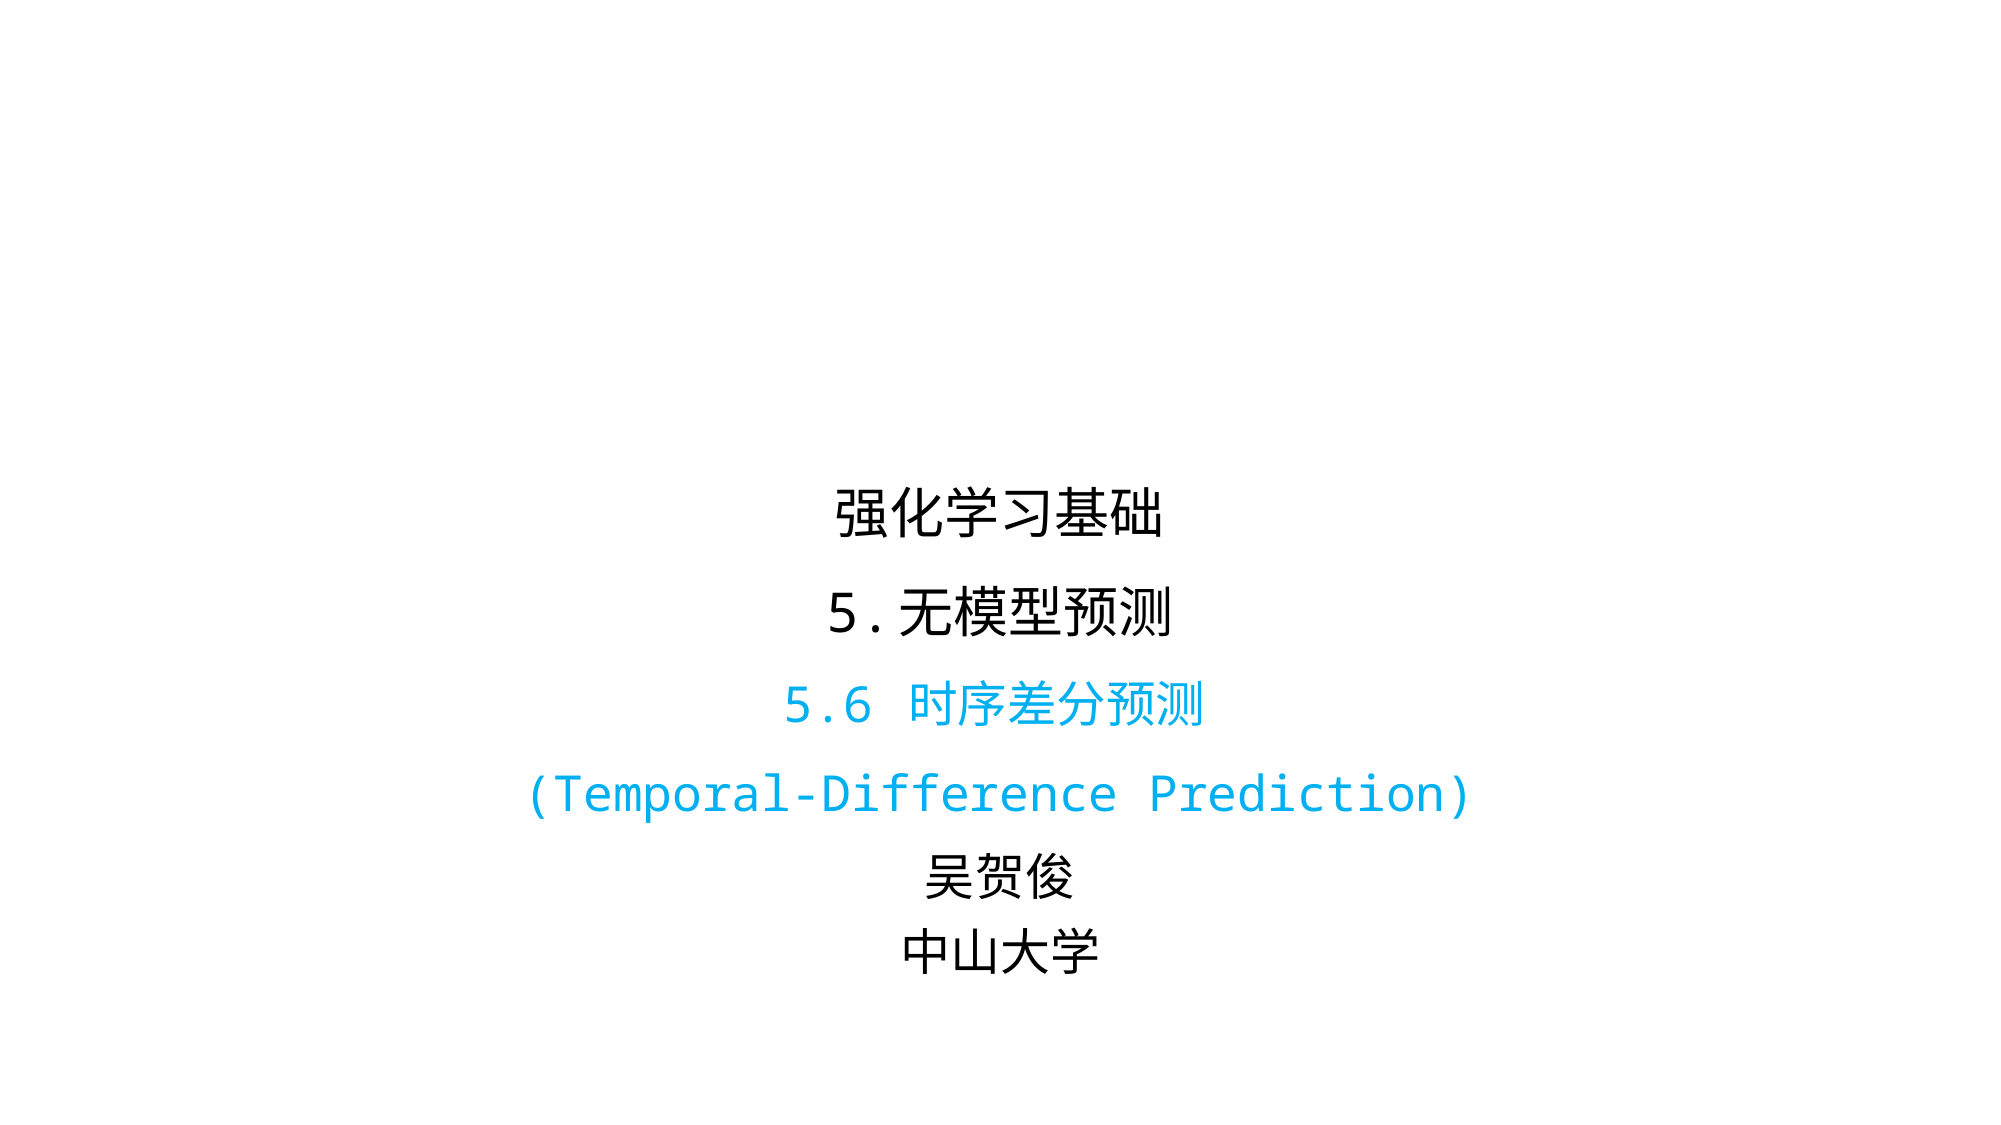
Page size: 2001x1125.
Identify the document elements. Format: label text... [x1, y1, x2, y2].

title 强化学习基础 5.无模型预测 5.6 时序差分预测 (Temporal-Difference Prediction) [125, 437, 1875, 830]
subtitle 吴贺俊 中山大学 [249, 763, 1750, 1036]
